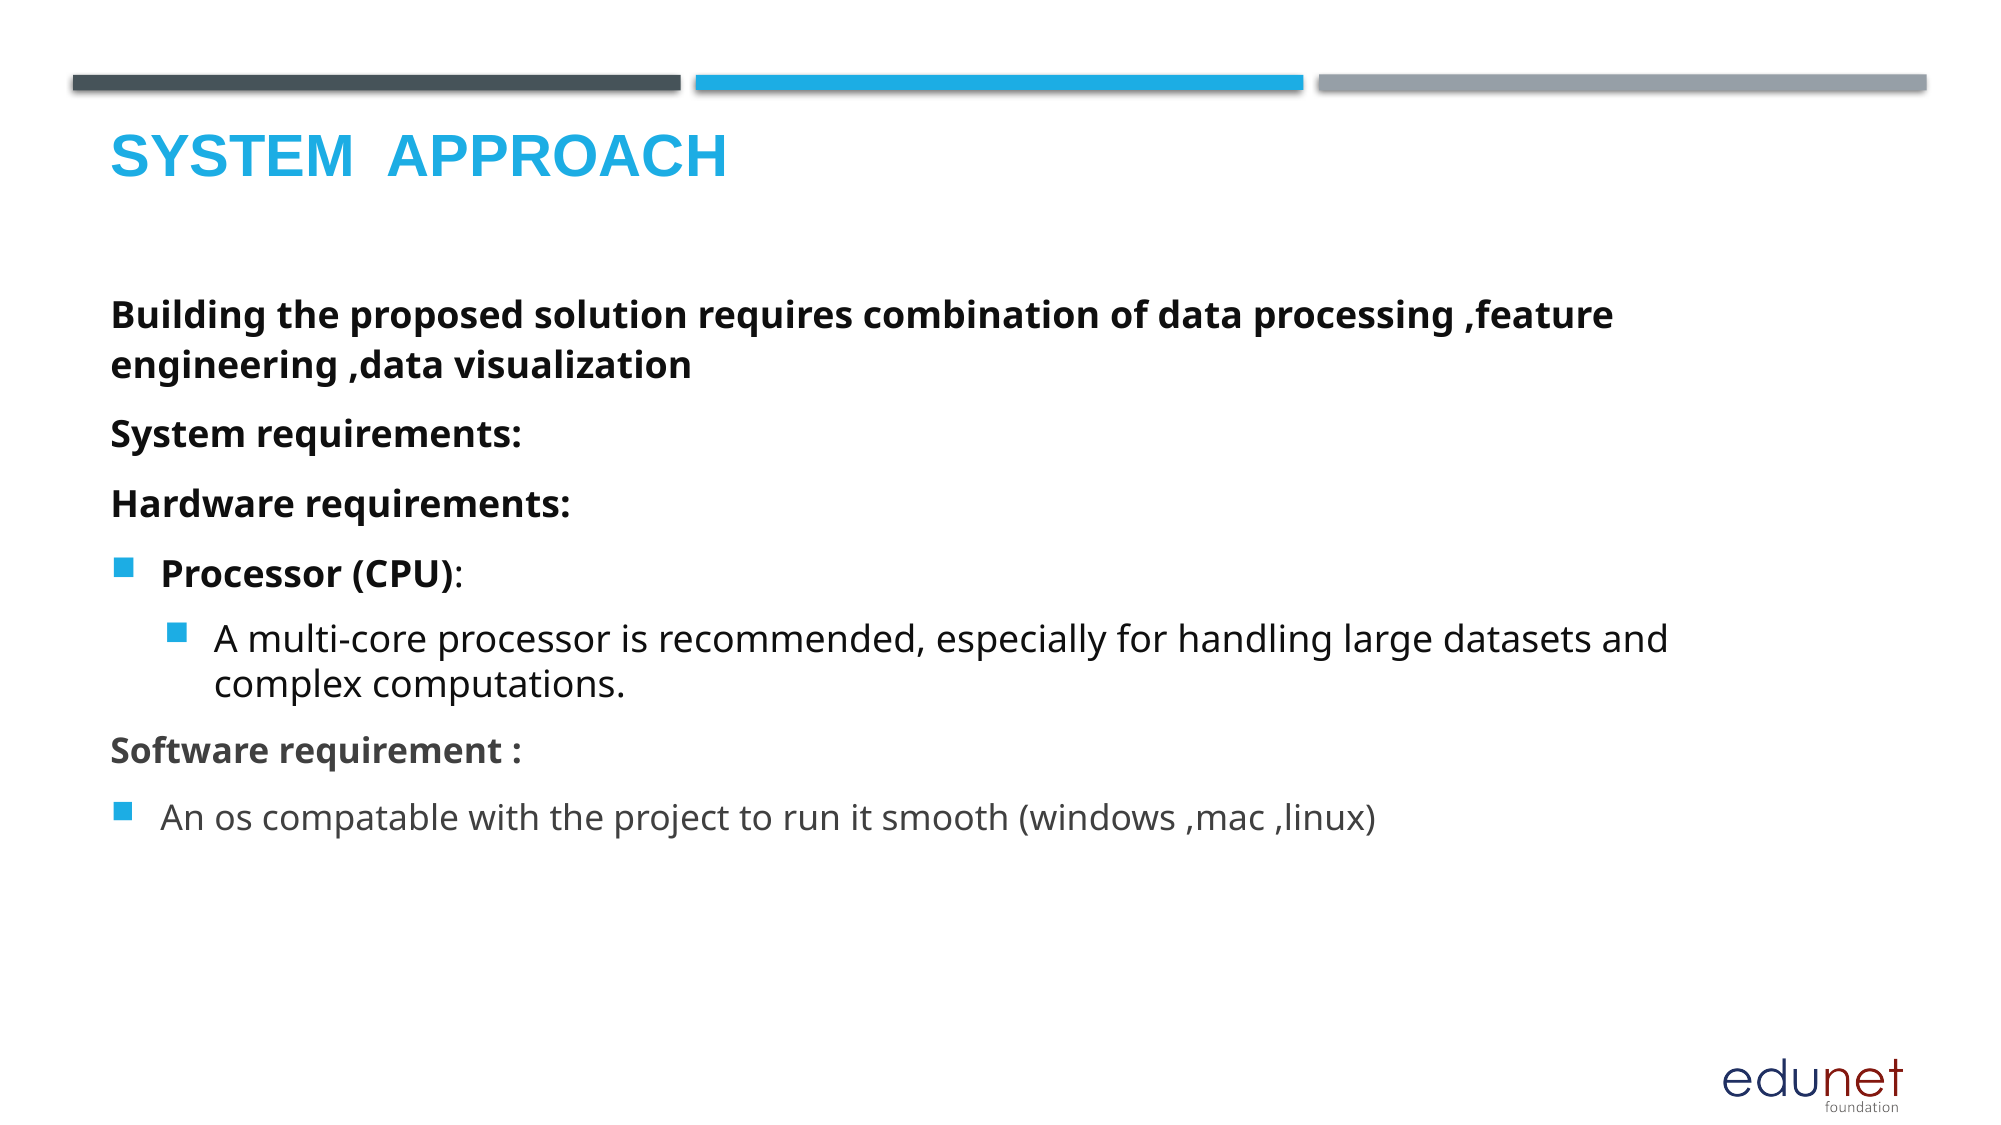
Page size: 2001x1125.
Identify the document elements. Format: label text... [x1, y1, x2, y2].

title System Approach [95, 108, 1905, 196]
list Building the proposed solution requires combination of data processing ,feature engineering ,data visualization System requirements: Hardware requirements: Processor (CPU): A multi-core processor is recommended, especially for handling large datasets and complex computations. Software requirement : An os compatable with the project to run it smooth (windows ,mac ,linux) [95, 213, 1905, 981]
picture [1719, 1056, 1905, 1116]
